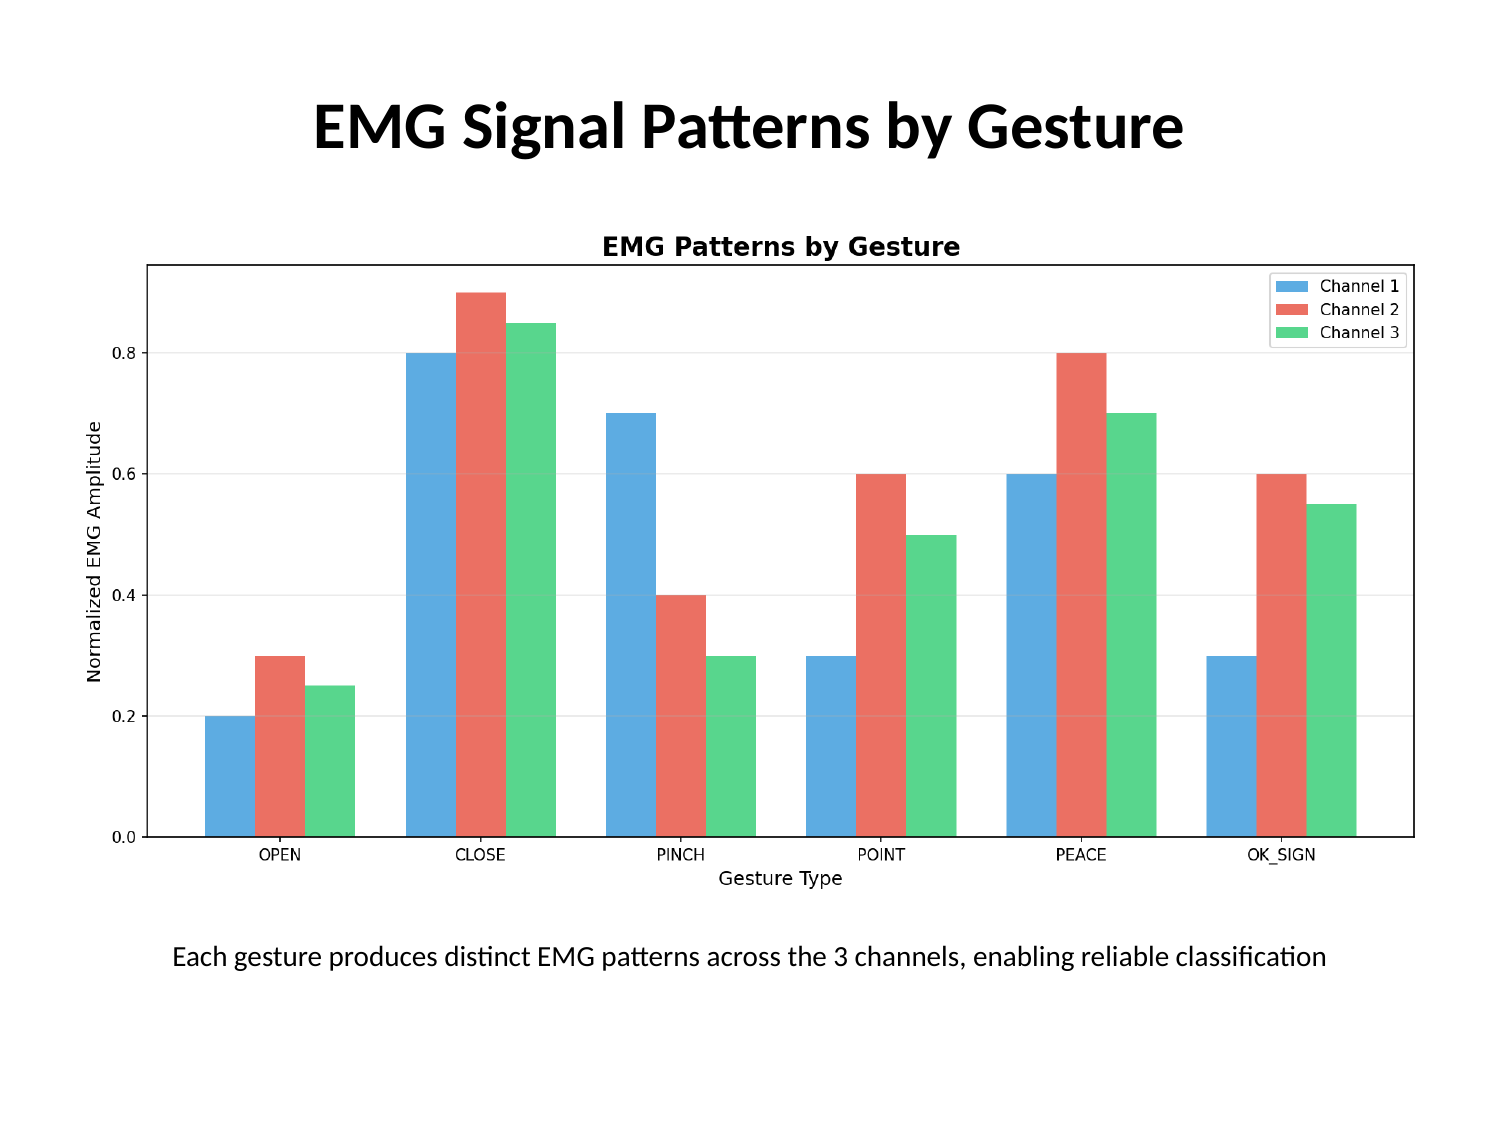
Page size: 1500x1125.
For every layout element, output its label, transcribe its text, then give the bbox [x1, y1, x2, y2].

picture [74, 224, 1426, 901]
text_box Each gesture produces distinct EMG patterns across the 3 channels, enabling reliable classification [157, 929, 1343, 980]
text_box EMG Signal Patterns by Gesture [299, 74, 1201, 170]
